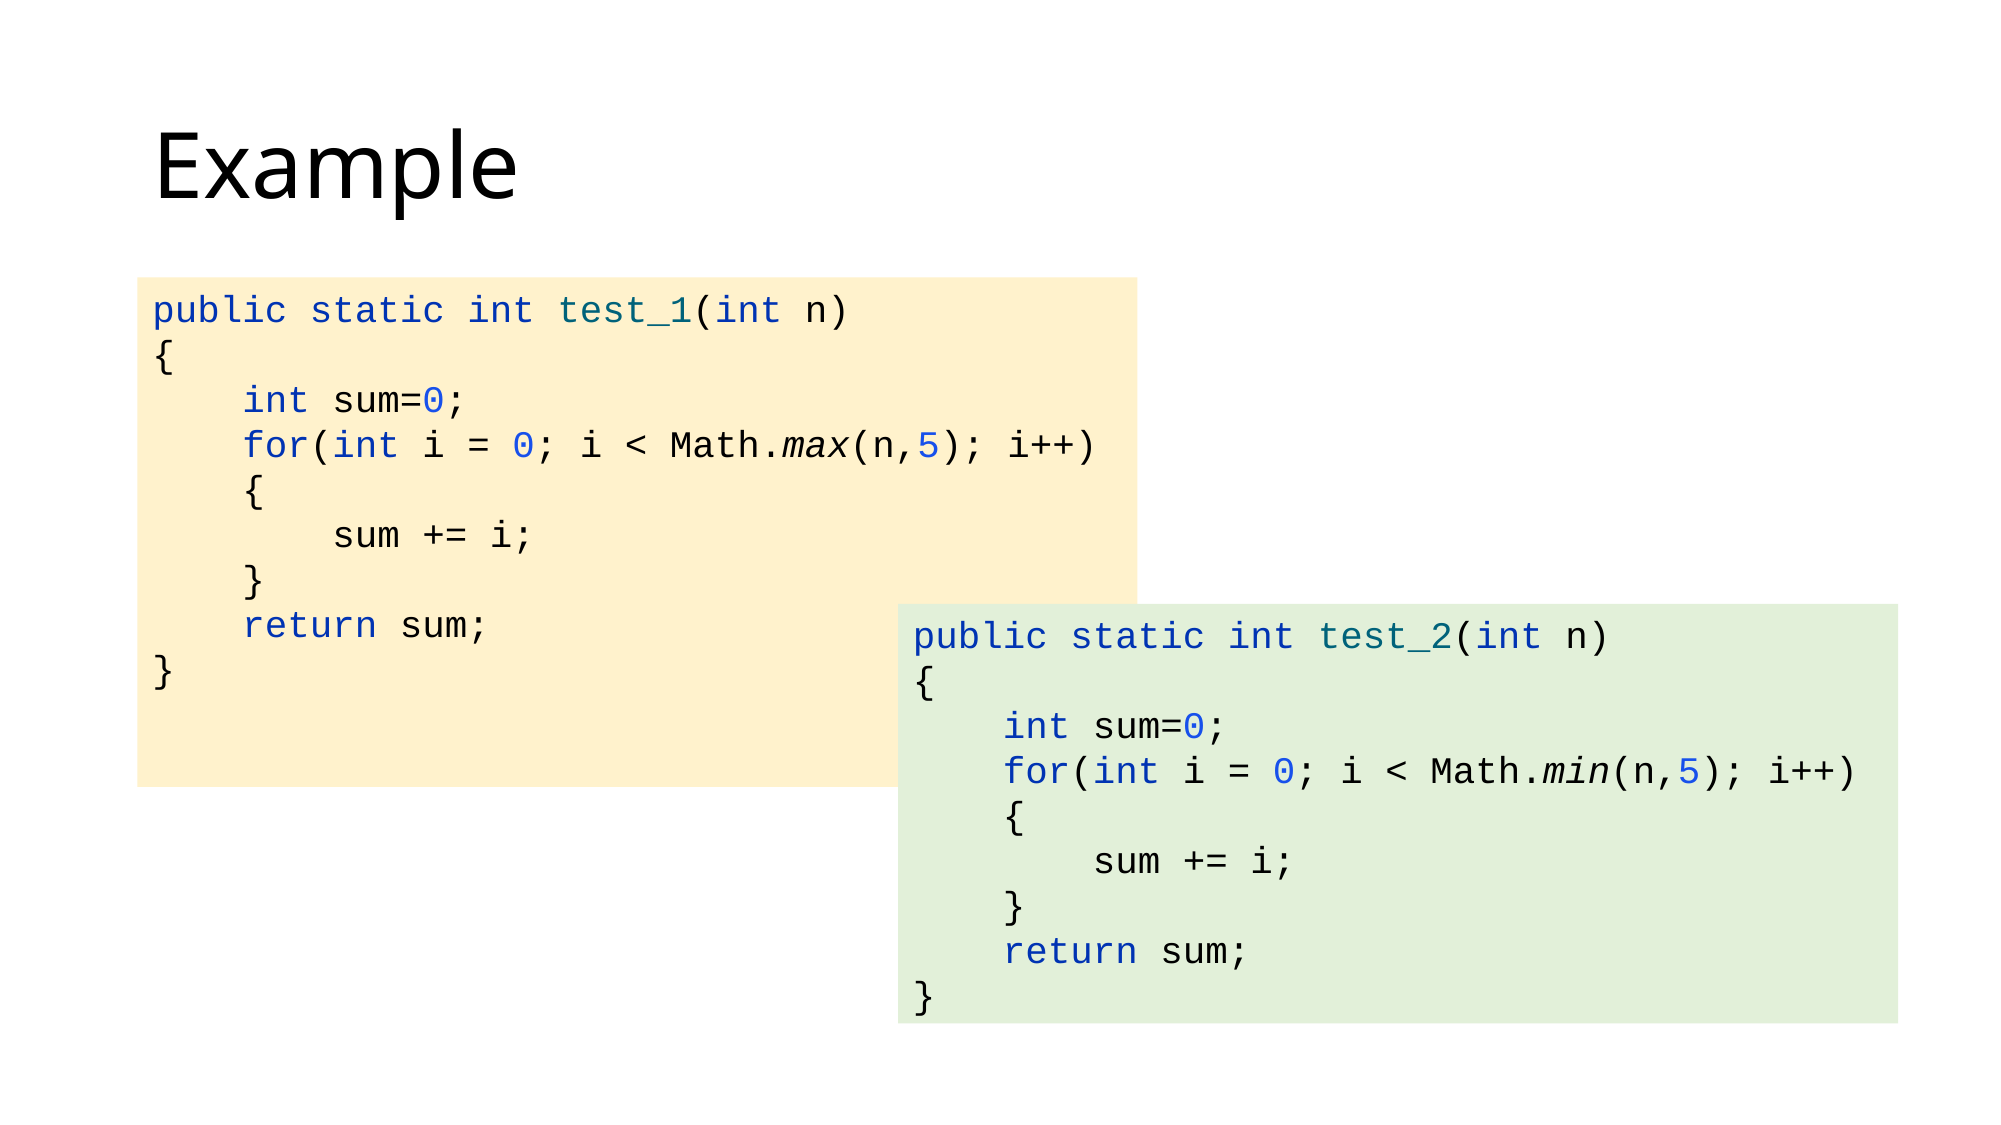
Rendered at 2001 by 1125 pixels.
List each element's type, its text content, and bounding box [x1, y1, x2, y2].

text_box public static int test_2(int n) { int sum=0; for(int i = 0; i < Math.min(n,5); i++) { sum += i; } return sum; } [898, 603, 1899, 1024]
text_box public static int test_1(int n) { int sum=0; for(int i = 0; i < Math.max(n,5); i++) { sum += i; } return sum; } [137, 277, 1138, 787]
title Example [137, 59, 1863, 278]
